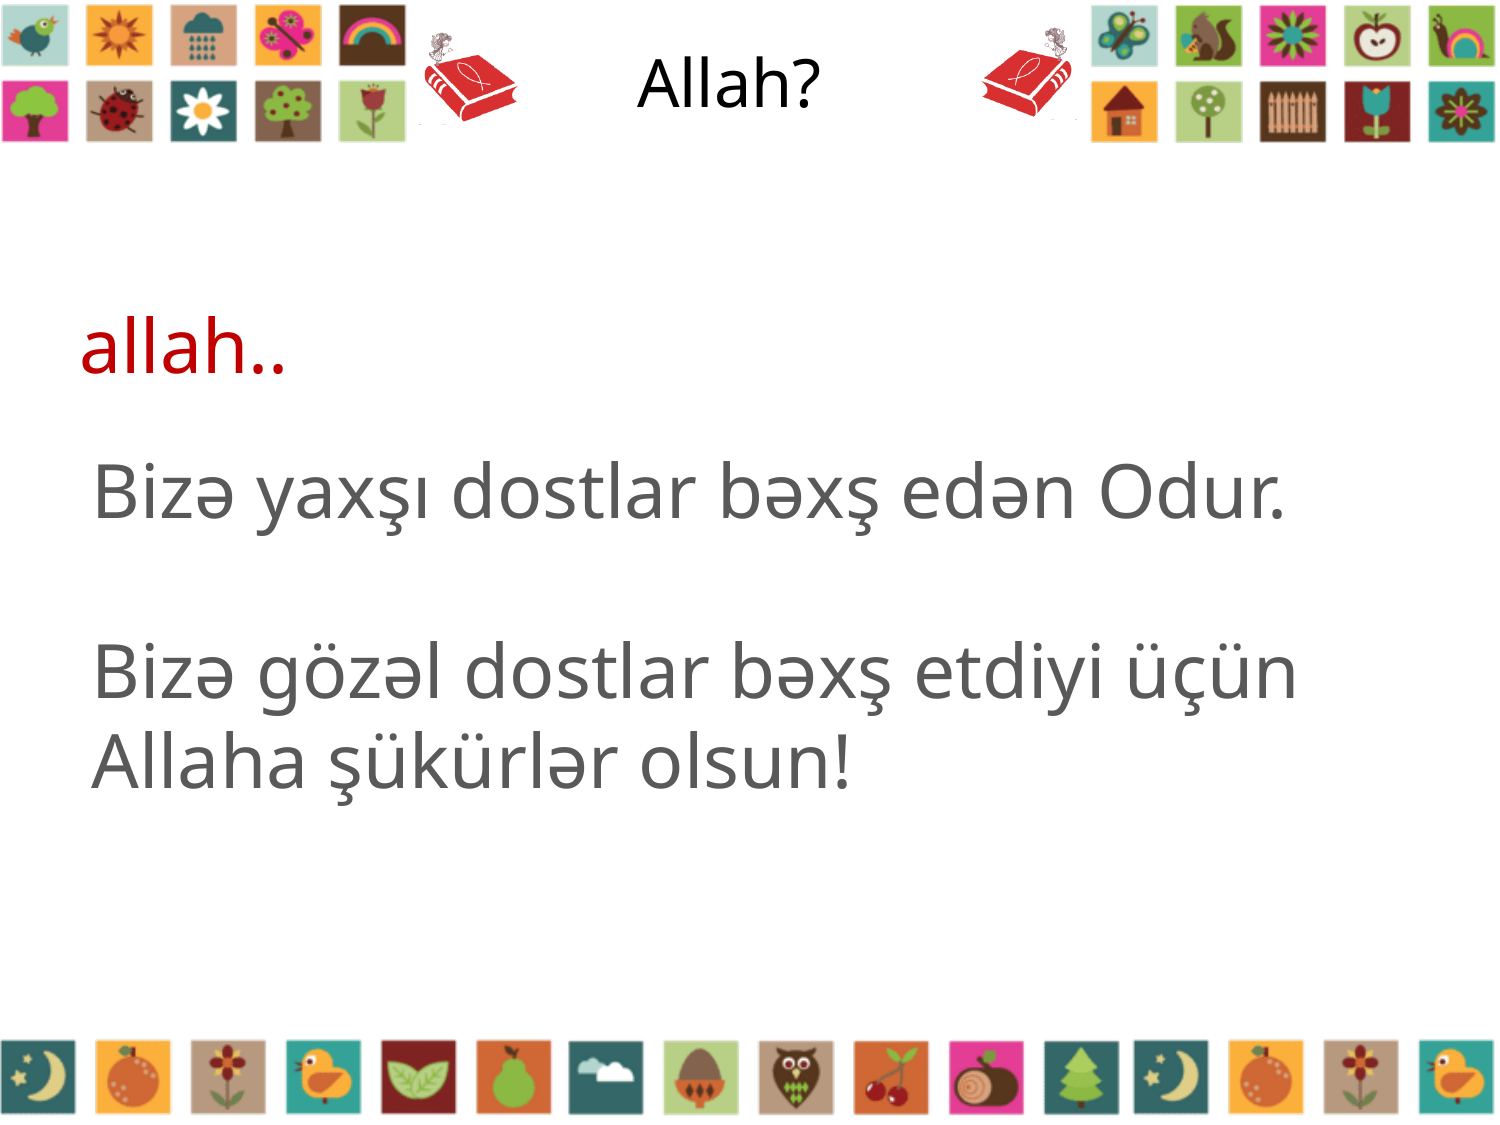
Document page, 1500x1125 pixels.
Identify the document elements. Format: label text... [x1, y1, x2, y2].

picture [950, 3, 1500, 150]
text_box Bizə yaxşı dostlar bəxş edən Odur. Bizə gözəl dostlar bəxş etdiyi üçün Allaha şükürlər olsun! [76, 436, 1424, 812]
picture [0, 3, 550, 150]
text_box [0, 1028, 1500, 1118]
text_box Allah? [552, 33, 1071, 129]
text_box allah.. [64, 290, 1412, 396]
